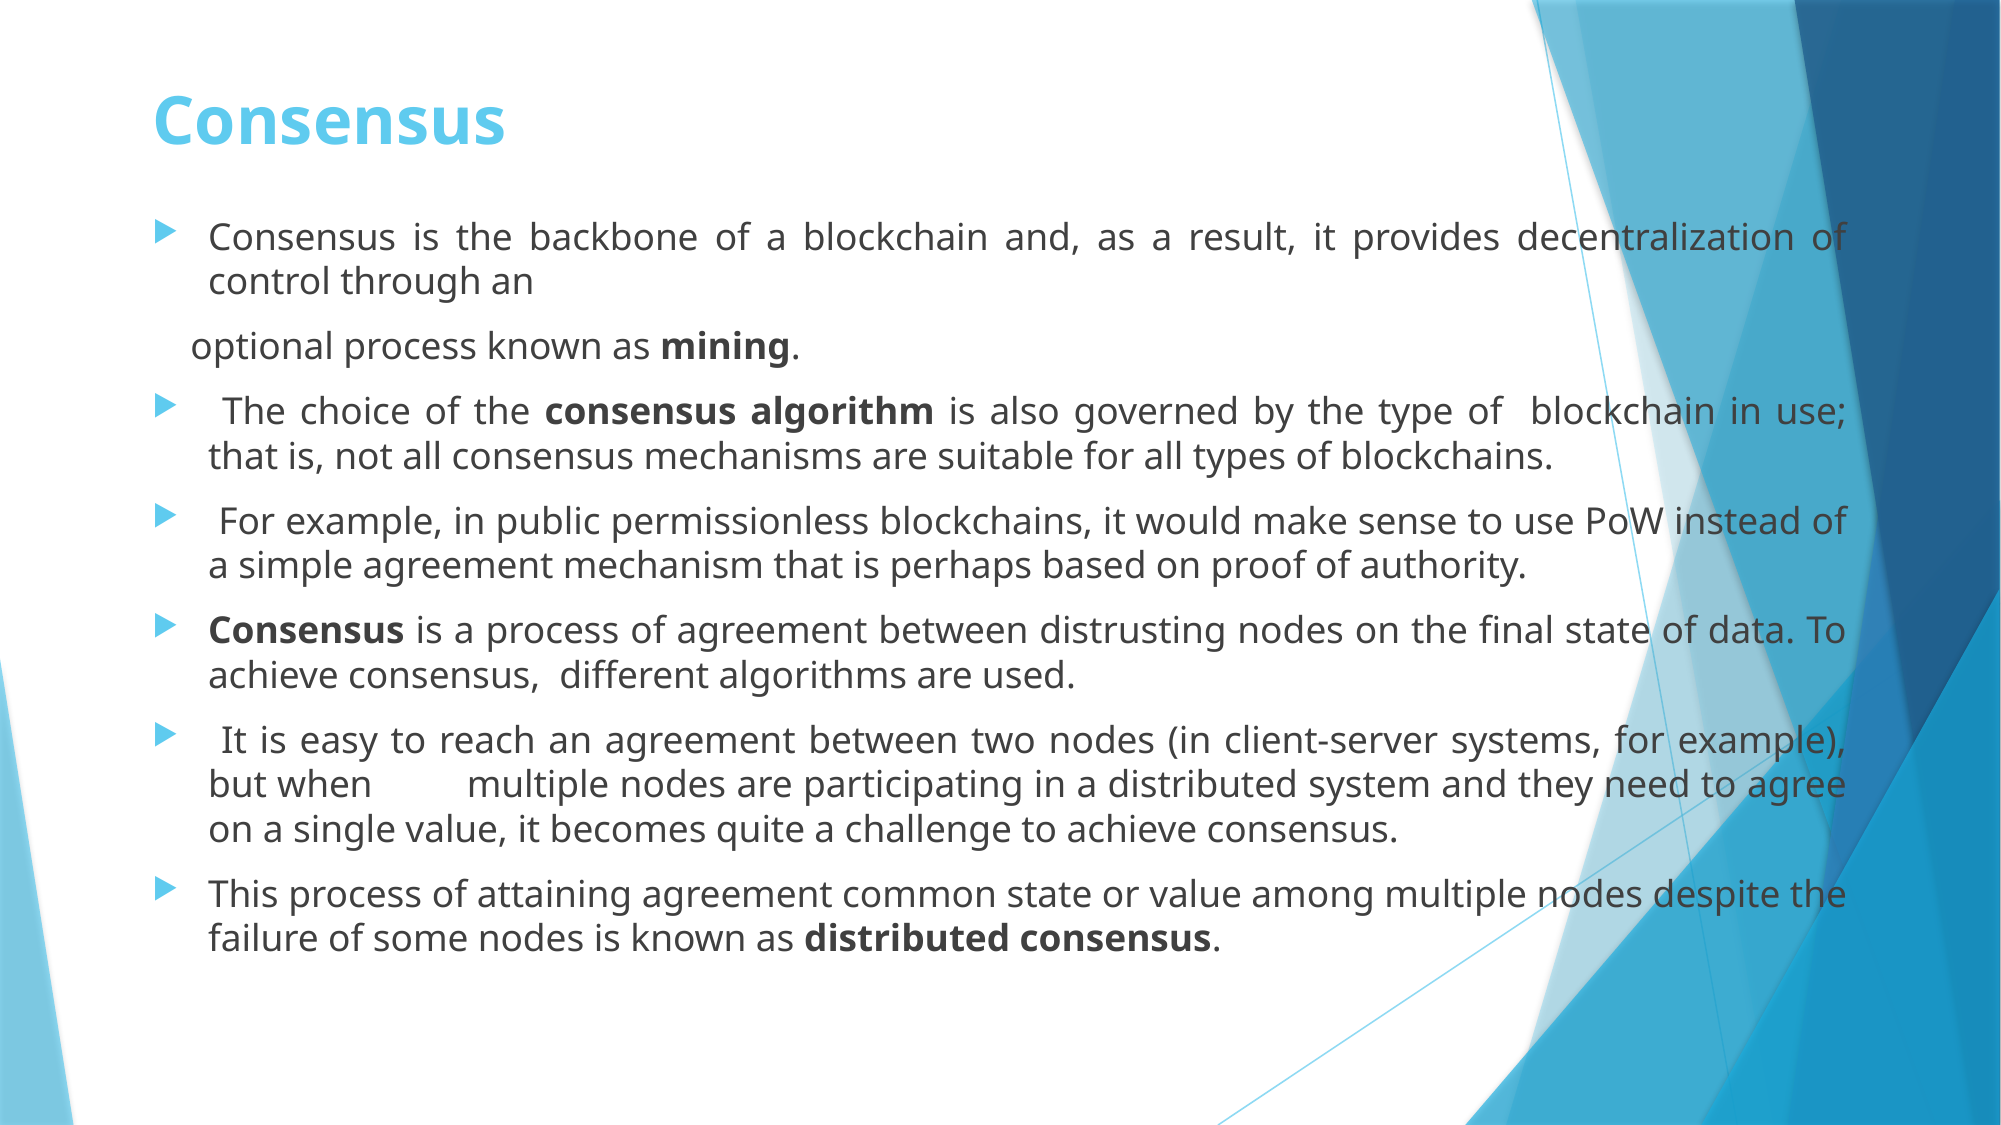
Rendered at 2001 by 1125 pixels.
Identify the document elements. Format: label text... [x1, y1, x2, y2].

title Consensus [137, 69, 1863, 205]
list Consensus is the backbone of a blockchain and, as a result, it provides decentralization of control through an optional process known as mining. The choice of the consensus algorithm is also governed by the type of blockchain in use; that is, not all consensus mechanisms are suitable for all types of blockchains. For example, in public permissionless blockchains, it would make sense to use PoW instead of a simple agreement mechanism that is perhaps based on proof of authority. Consensus is a process of agreement between distrusting nodes on the final state of data. To achieve consensus, different algorithms are used. It is easy to reach an agreement between two nodes (in client-server systems, for example), but when multiple nodes are participating in a distributed system and they need to agree on a single value, it becomes quite a challenge to achieve consensus. This process of attaining agreement common state or value among multiple nodes despite the failure of some nodes is known as distributed consensus. [137, 205, 1863, 971]
